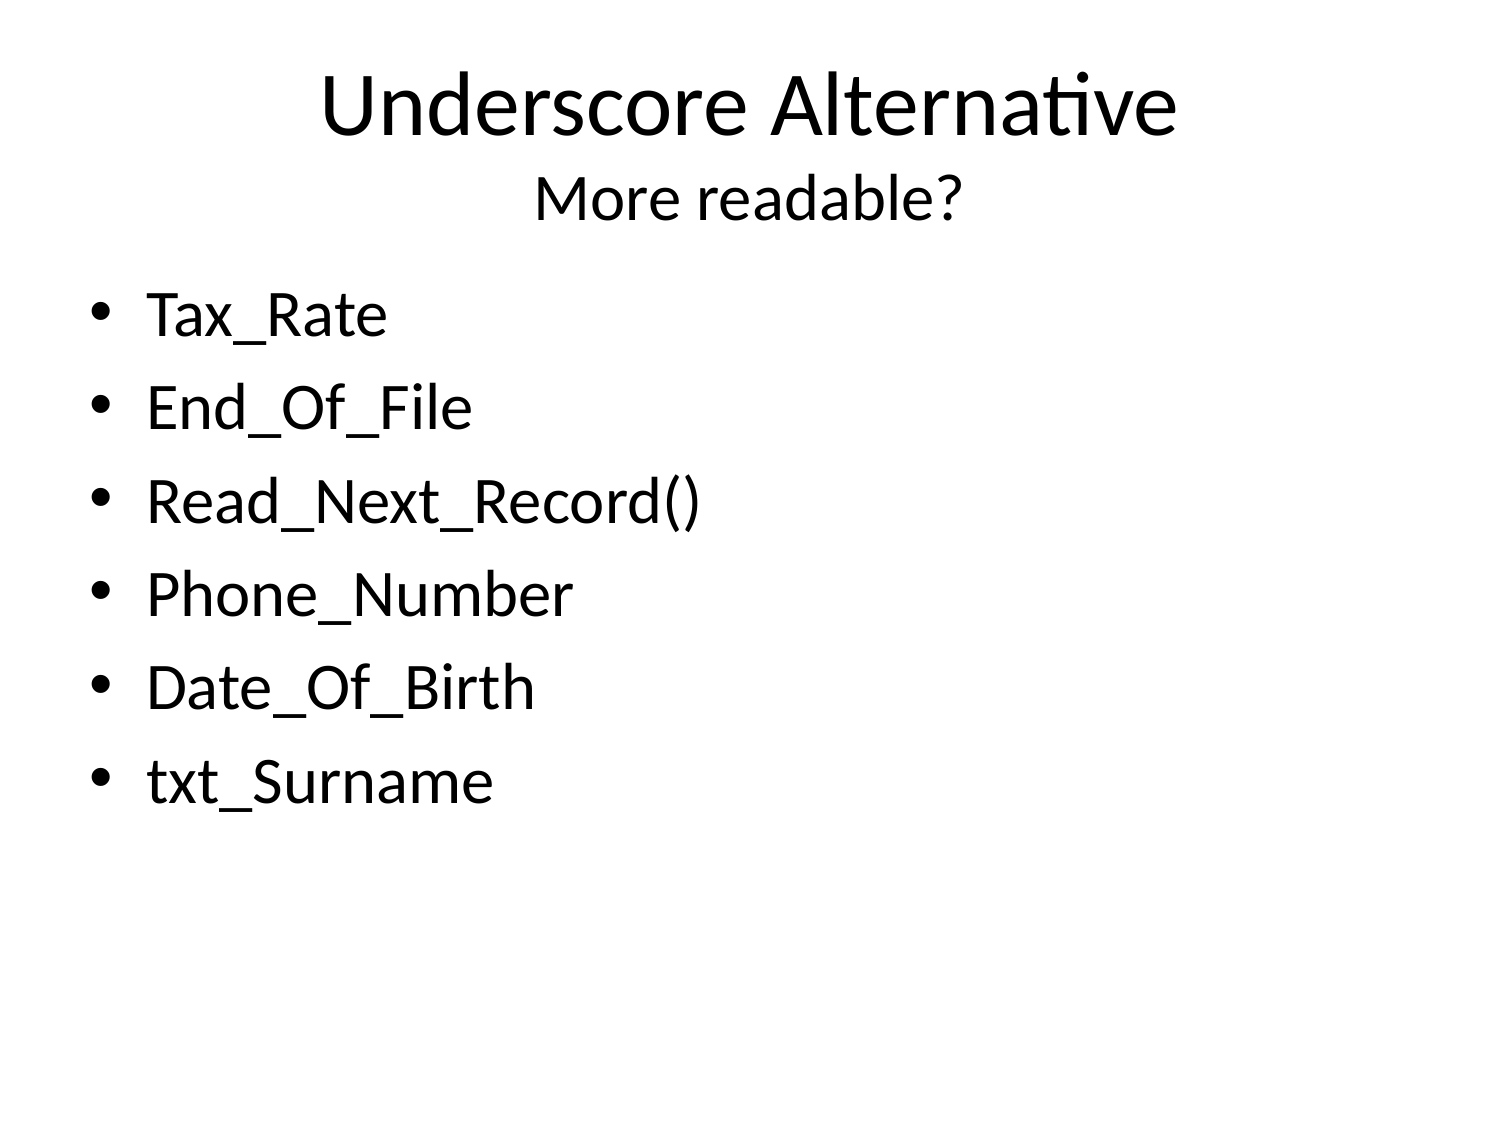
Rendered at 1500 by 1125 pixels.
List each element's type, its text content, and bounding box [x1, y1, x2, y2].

title Underscore Alternative More readable? [75, 45, 1425, 233]
list Tax_Rate End_Of_File Read_Next_Record() Phone_Number Date_Of_Birth txt_Surname [75, 262, 1425, 1005]
